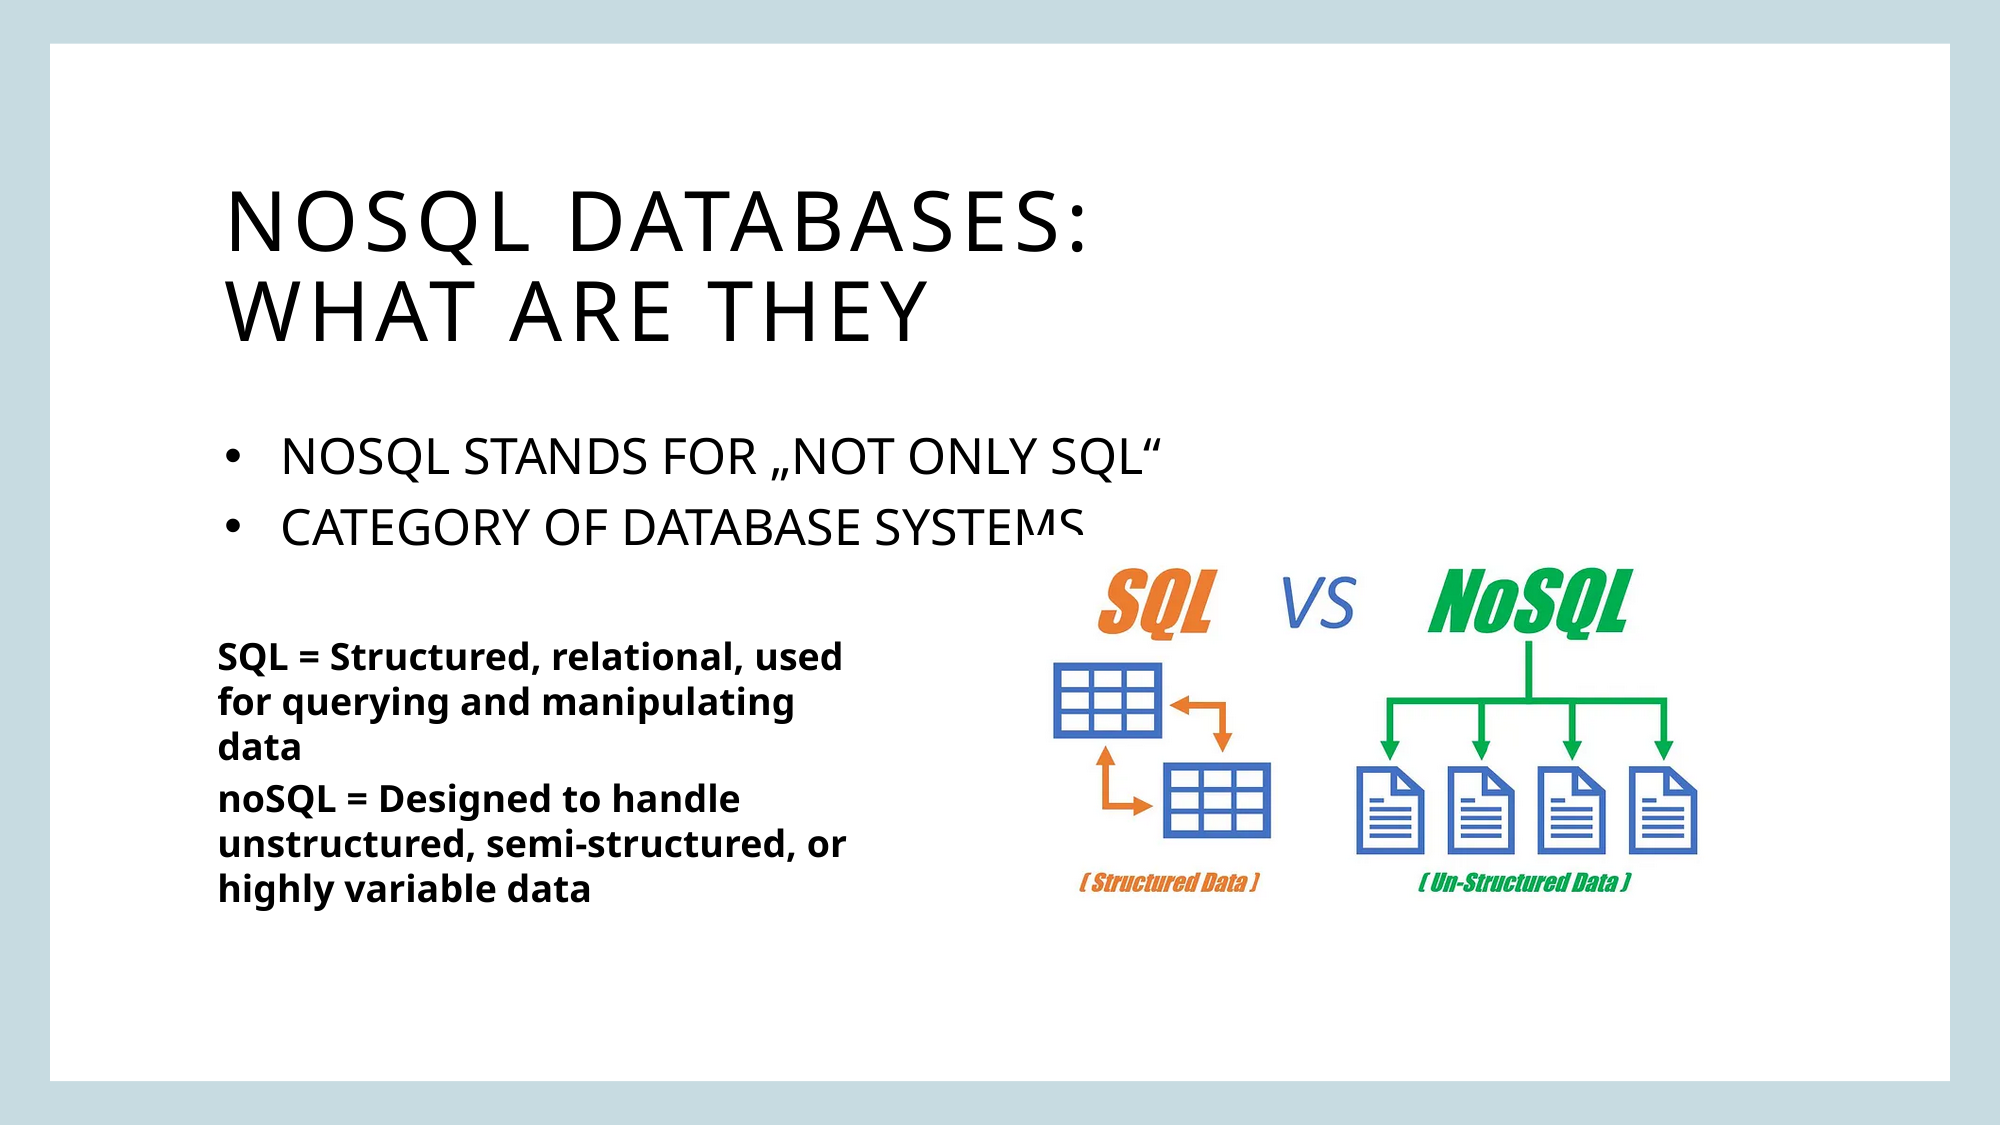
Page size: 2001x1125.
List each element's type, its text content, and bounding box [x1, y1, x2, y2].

text_box SQL = Structured, relational, used for querying and manipulating data [202, 625, 898, 767]
title NoSQL DATABASES: What are they [224, 224, 1870, 315]
text_box noSQL = Designed to handle unstructured, semi-structured, or highly variable data [202, 767, 949, 918]
picture [1024, 535, 1719, 909]
text_box NoSQL stands for „Not Only SQL“ Category of database systems [224, 434, 1870, 722]
